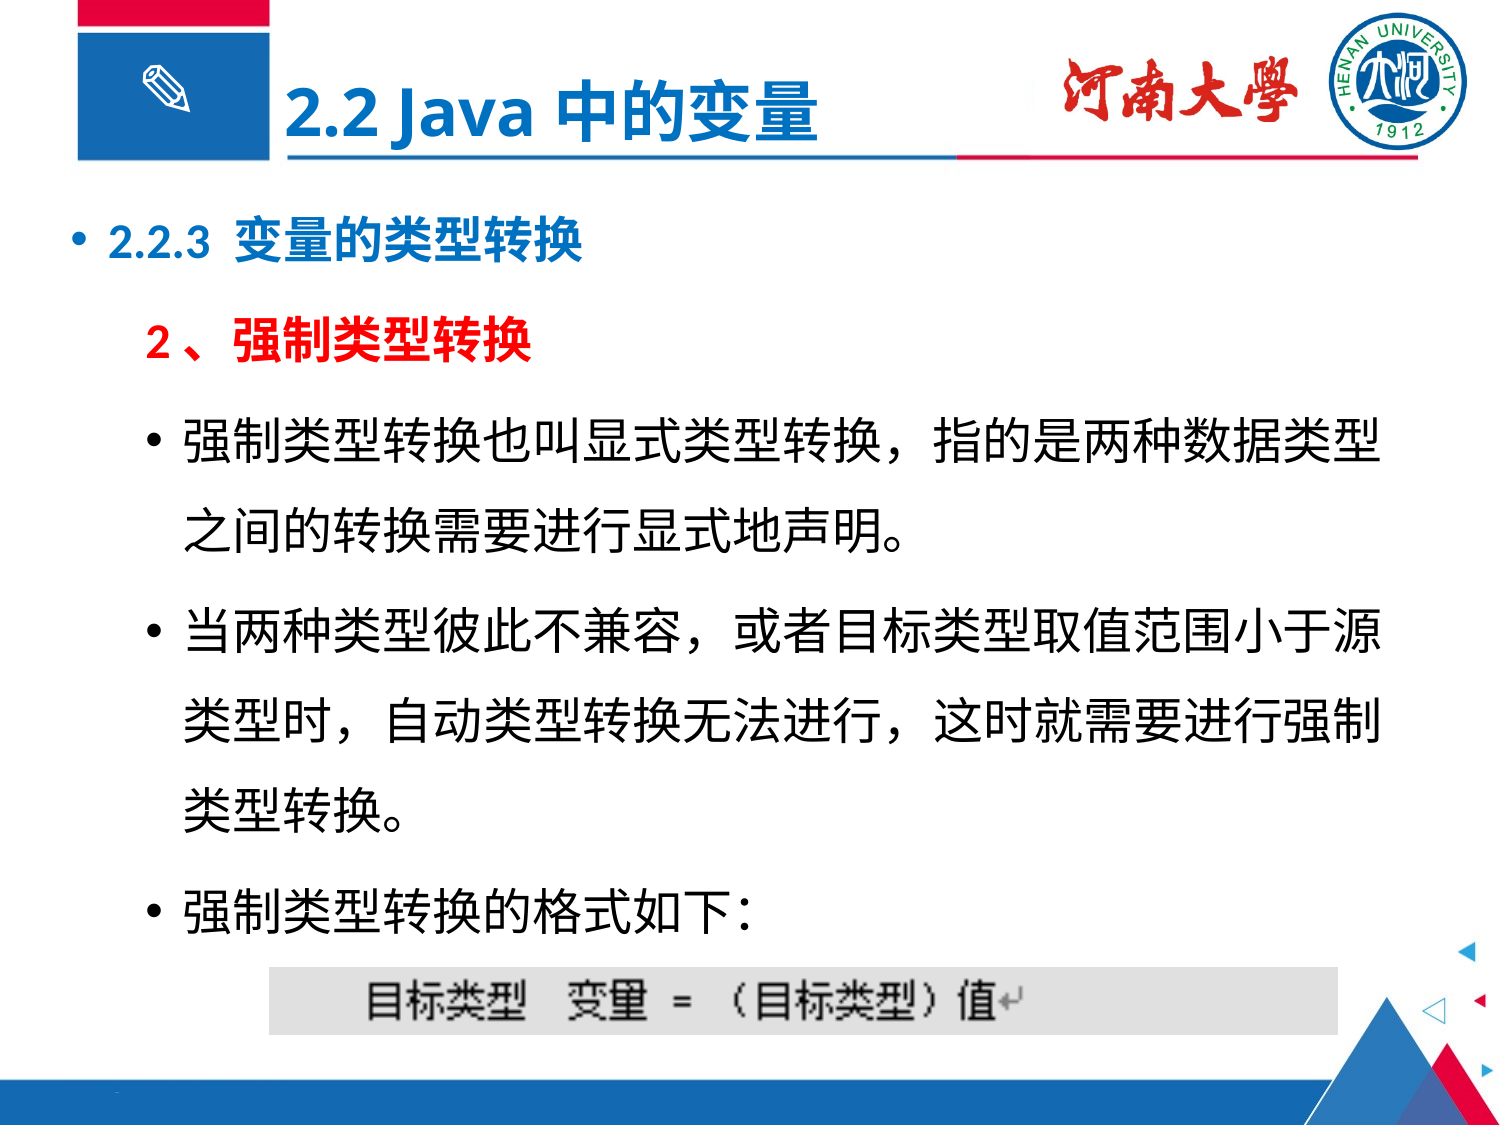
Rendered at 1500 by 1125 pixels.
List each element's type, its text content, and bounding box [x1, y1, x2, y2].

list 2.2.3 变量的类型转换 2、强制类型转换 强制类型转换也叫显式类型转换，指的是两种数据类型之间的转换需要进行显式地声明。 当两种类型彼此不兼容，或者目标类型取值范围小于源类型时，自动类型转换无法进行，这时就需要进行强制类型转换。 强制类型转换的格式如下： [55, 171, 1406, 1001]
picture [0, 0, 1500, 1125]
text_box 2.2 Java中的变量 [269, 63, 1081, 156]
